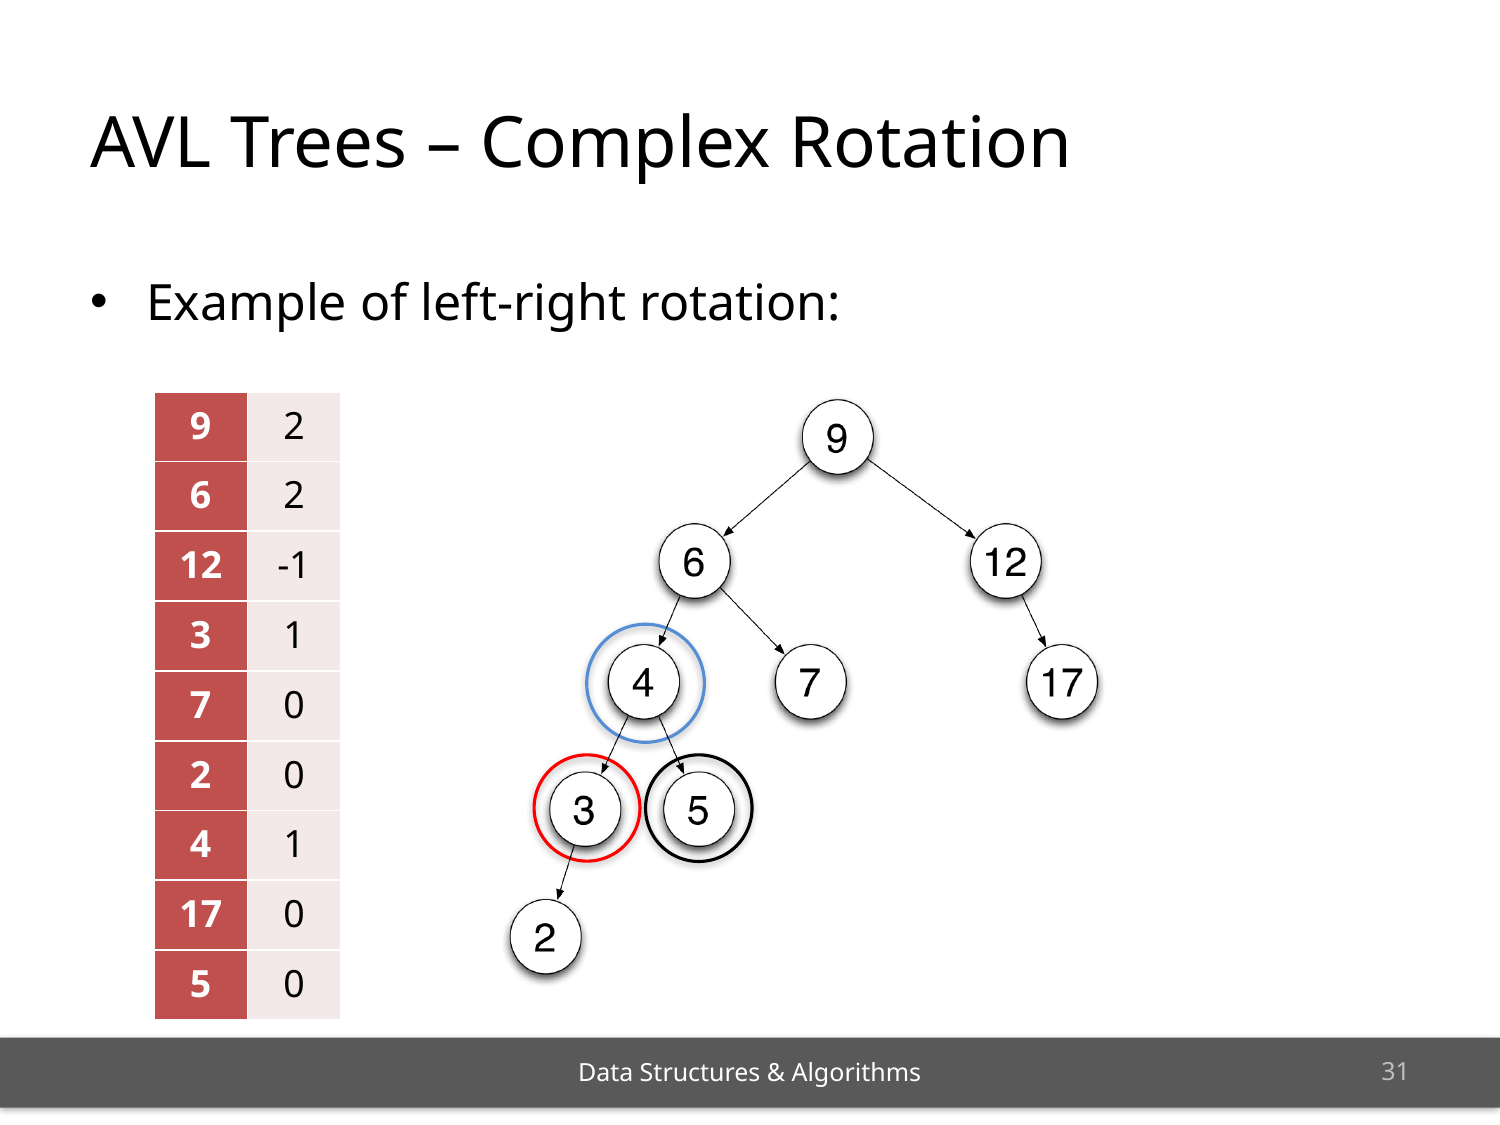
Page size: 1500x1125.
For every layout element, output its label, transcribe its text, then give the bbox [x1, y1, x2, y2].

table_cell 1 [248, 602, 340, 670]
list Example of left-right rotation: [75, 262, 1425, 1005]
table_cell 6 [155, 462, 247, 530]
table_cell 0 [248, 742, 340, 810]
table_header 9 [155, 393, 247, 461]
table_cell 4 [155, 811, 247, 879]
table_cell 17 [155, 881, 247, 949]
table_cell 12 [155, 532, 247, 600]
table_cell 5 [155, 951, 247, 1019]
table_cell 7 [155, 672, 247, 740]
table_cell 0 [248, 951, 340, 1019]
table_cell 3 [155, 602, 247, 670]
table_cell 0 [248, 672, 340, 740]
table_cell 2 [155, 742, 247, 810]
table_cell 0 [248, 881, 340, 949]
table_cell -1 [248, 532, 340, 600]
table_cell 2 [248, 462, 340, 530]
table_header 2 [248, 393, 340, 461]
slide_number 30 [1074, 1042, 1425, 1103]
table_cell 1 [248, 811, 340, 879]
title AVL Trees – Complex Rotation [75, 45, 1425, 233]
picture [497, 391, 1109, 990]
